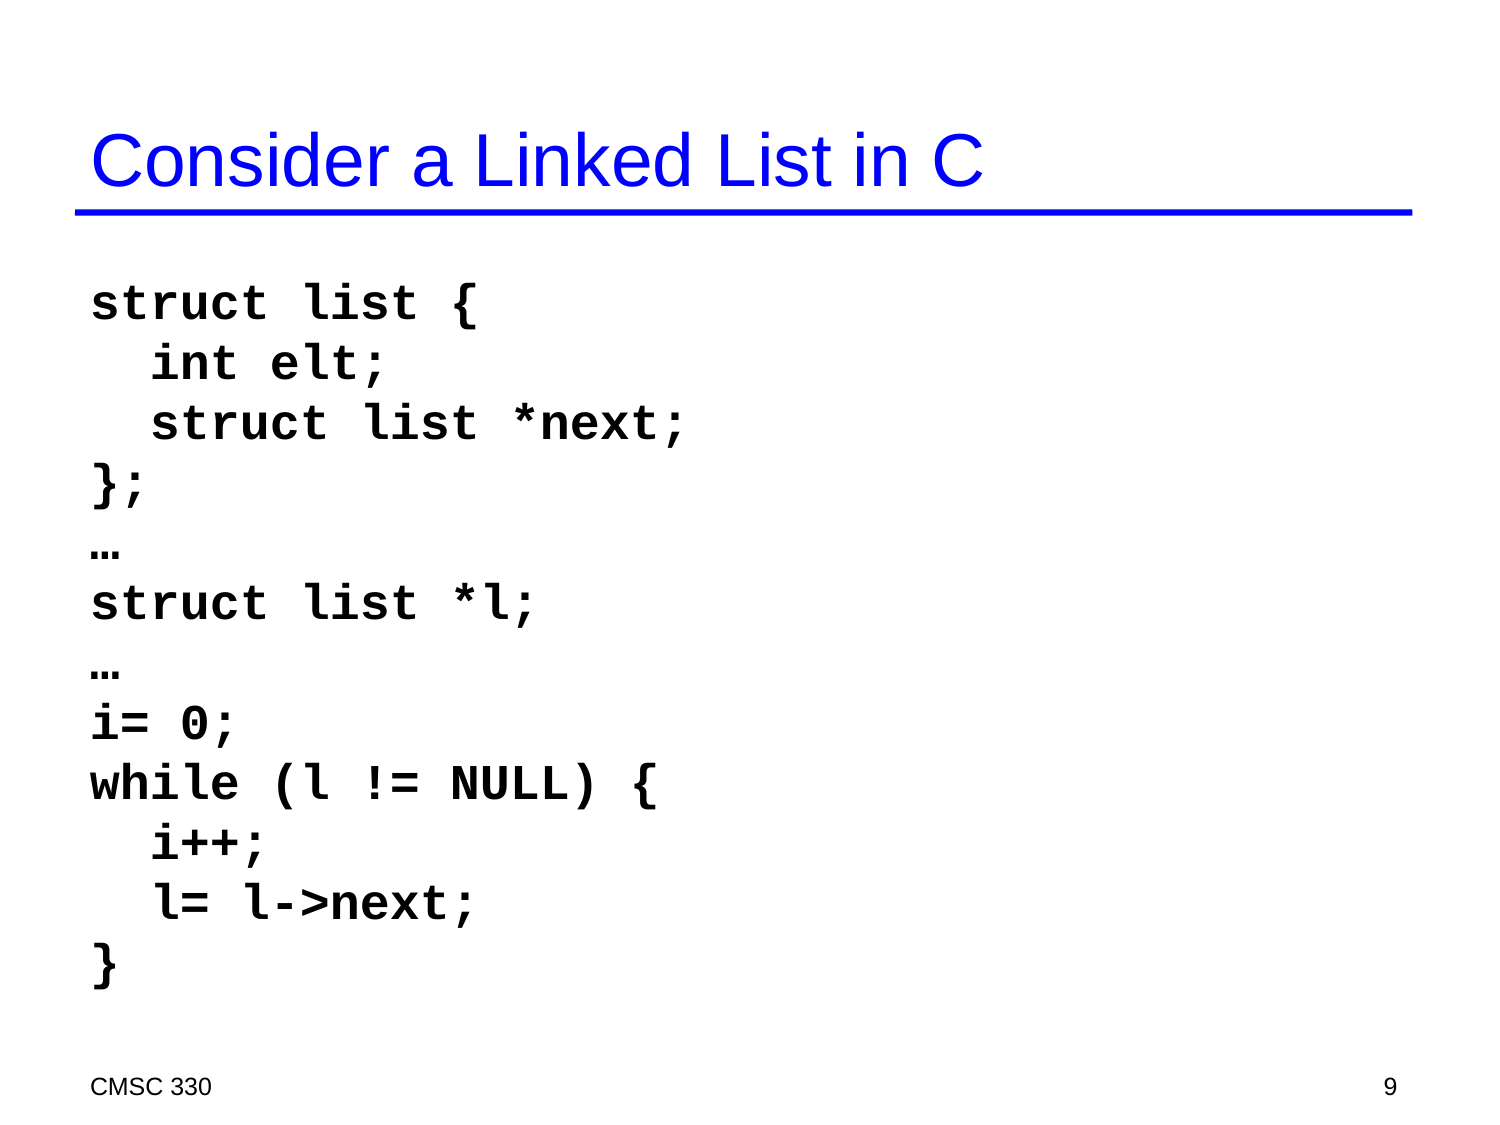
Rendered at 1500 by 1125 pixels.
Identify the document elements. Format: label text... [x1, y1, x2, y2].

footer CMSC 330 [74, 1062, 988, 1101]
title Consider a Linked List in C [74, 99, 1413, 213]
text_box struct list { int elt; struct list *next; }; … struct list *l; … i= 0; while (l != NULL) { i++; l= l->next; } [74, 262, 738, 998]
slide_number 9 [1099, 1062, 1413, 1101]
